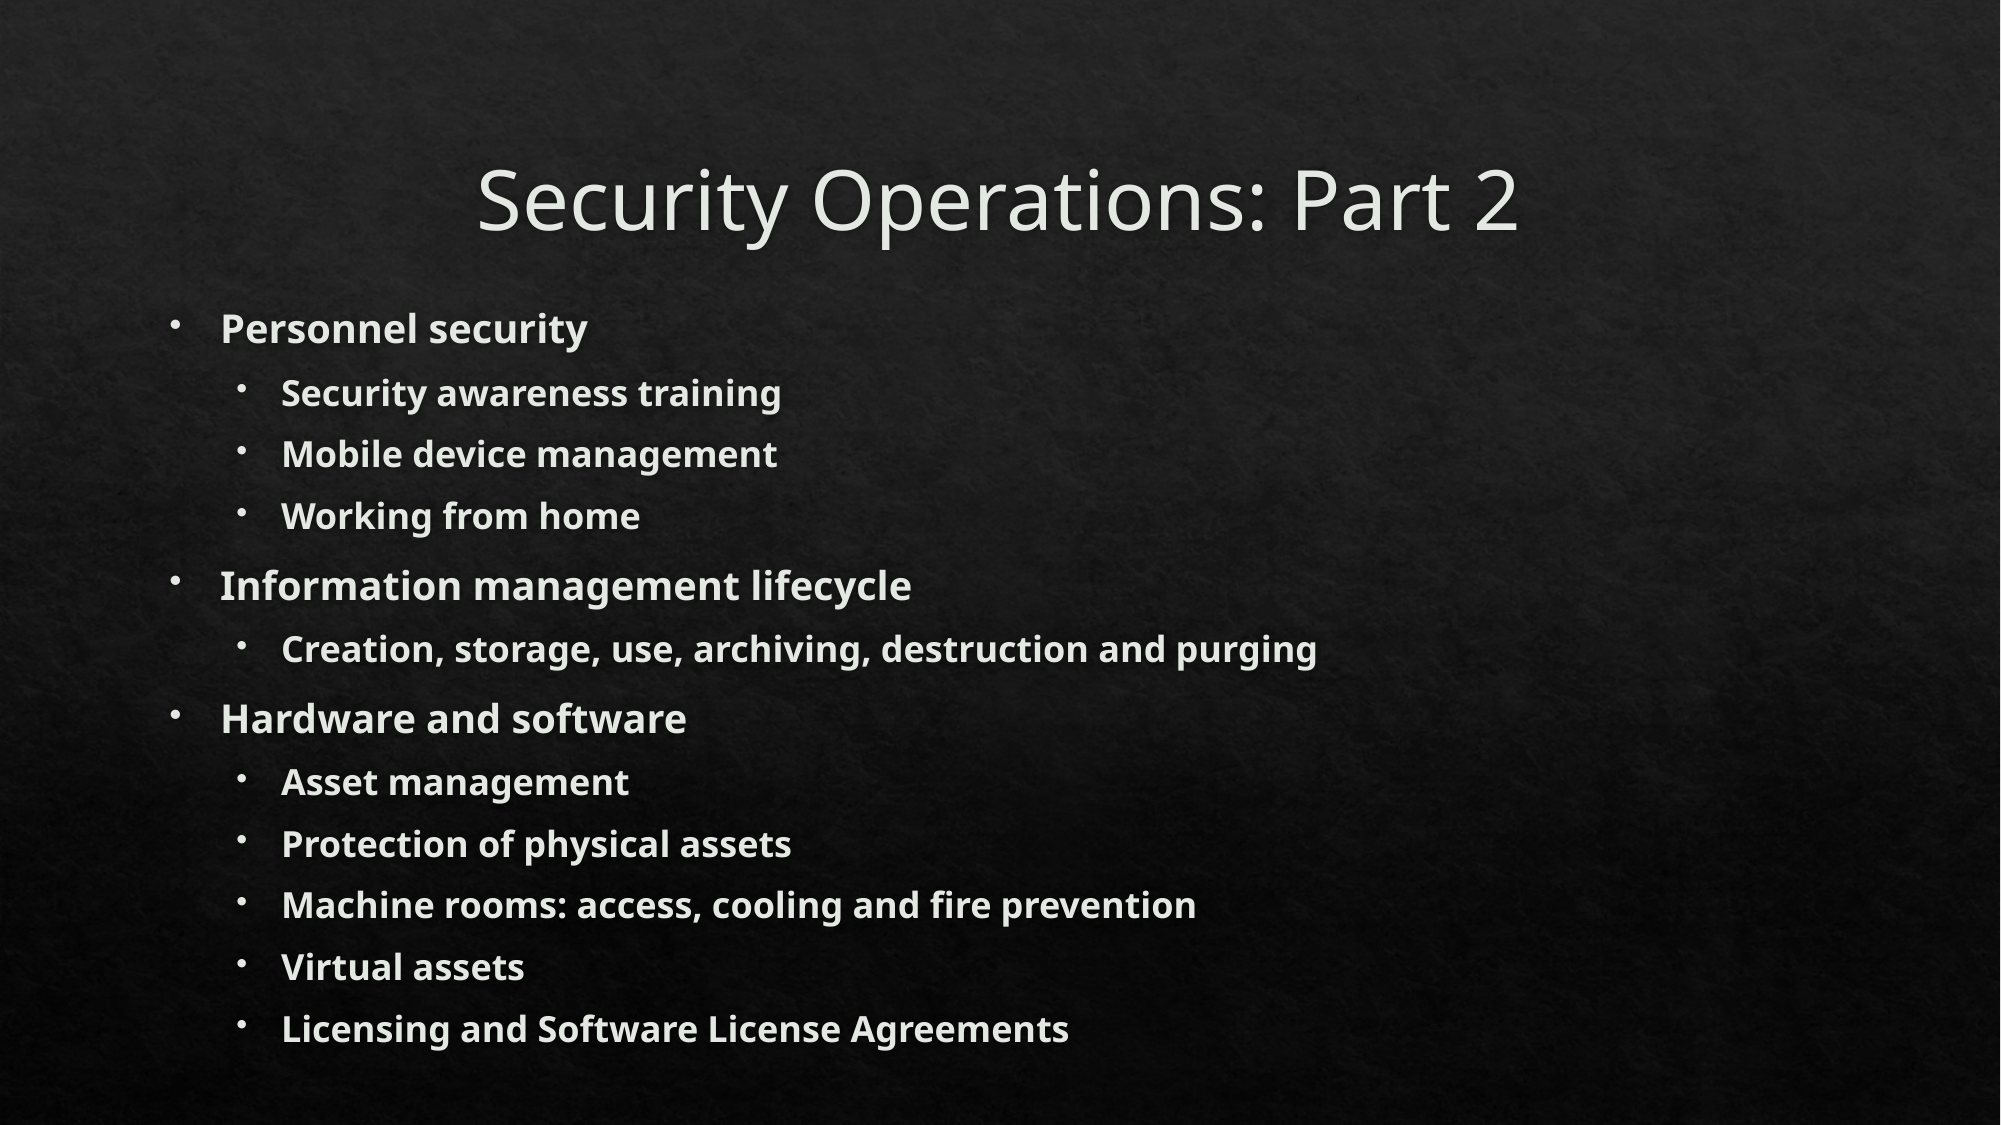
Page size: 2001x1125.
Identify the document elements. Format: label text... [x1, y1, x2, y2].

title Security Operations: Part 2 [149, 99, 1849, 287]
list Personnel security Security awareness training Mobile device management Working from home Information management lifecycle Creation, storage, use, archiving, destruction and purging Hardware and software Asset management Protection of physical assets Machine rooms: access, cooling and fire prevention Virtual assets Licensing and Software License Agreements [149, 292, 1849, 1062]
